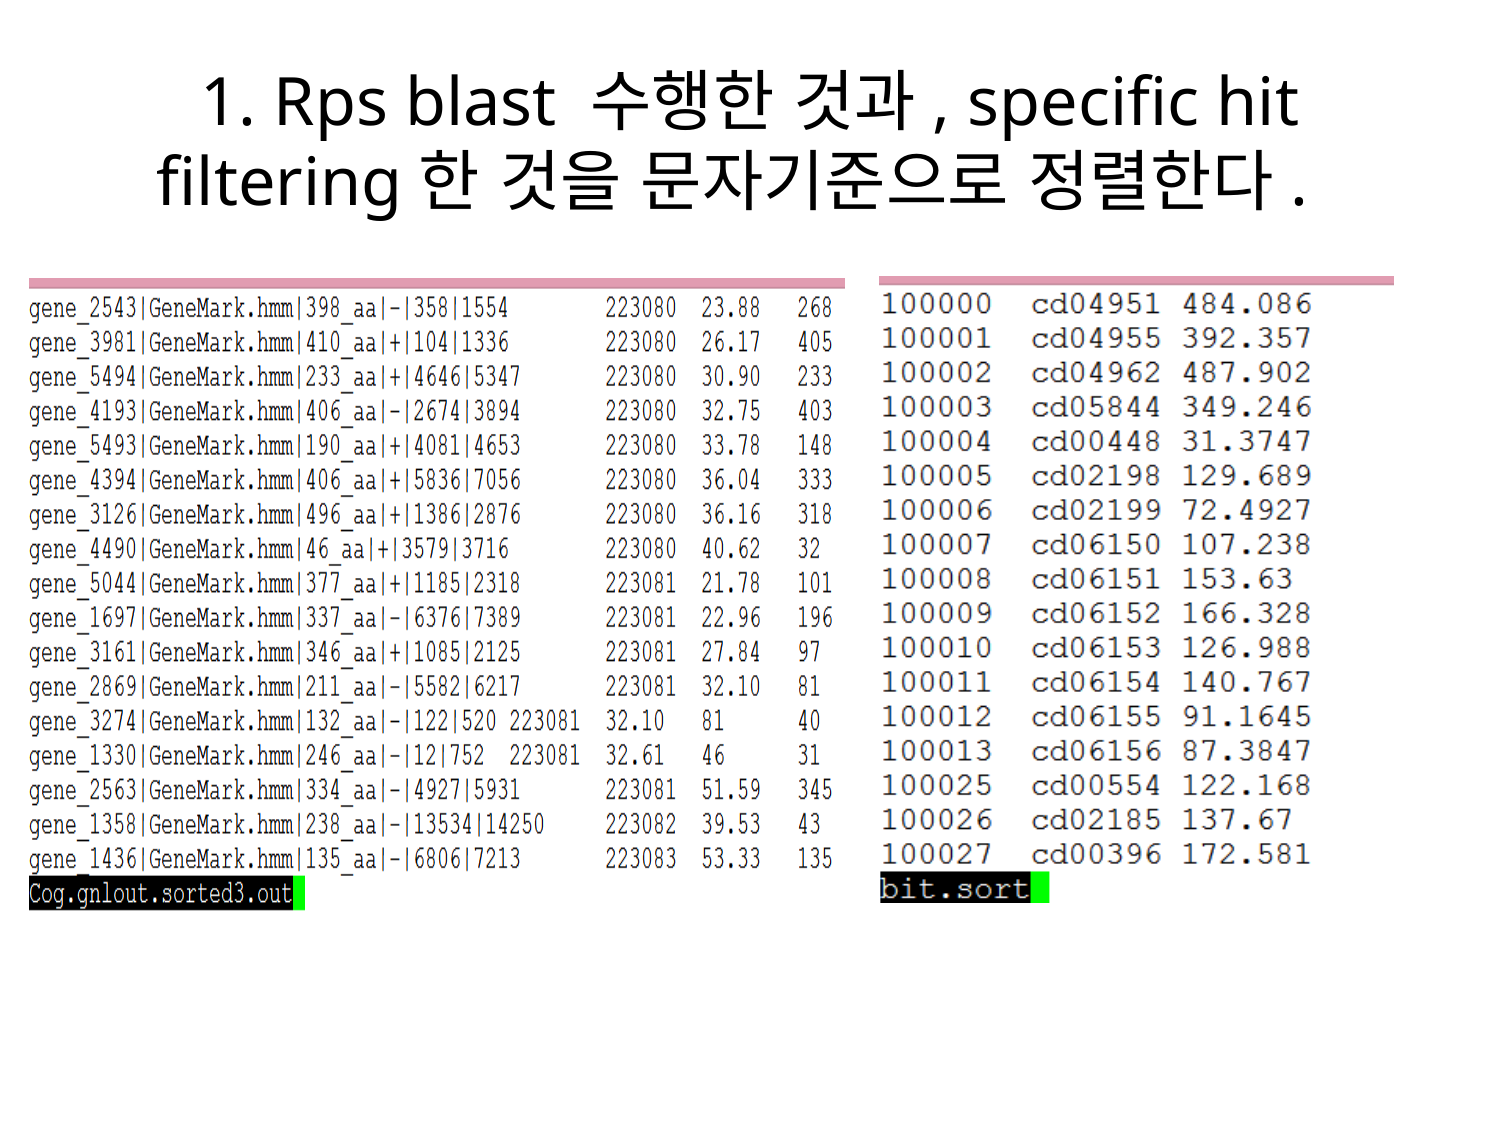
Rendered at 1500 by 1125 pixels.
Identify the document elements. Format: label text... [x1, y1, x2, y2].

picture [29, 278, 845, 912]
picture [879, 275, 1395, 903]
title 1. Rps blast 수행한 것과, specific hit filtering한 것을 문자기준으로 정렬한다. [75, 45, 1425, 233]
